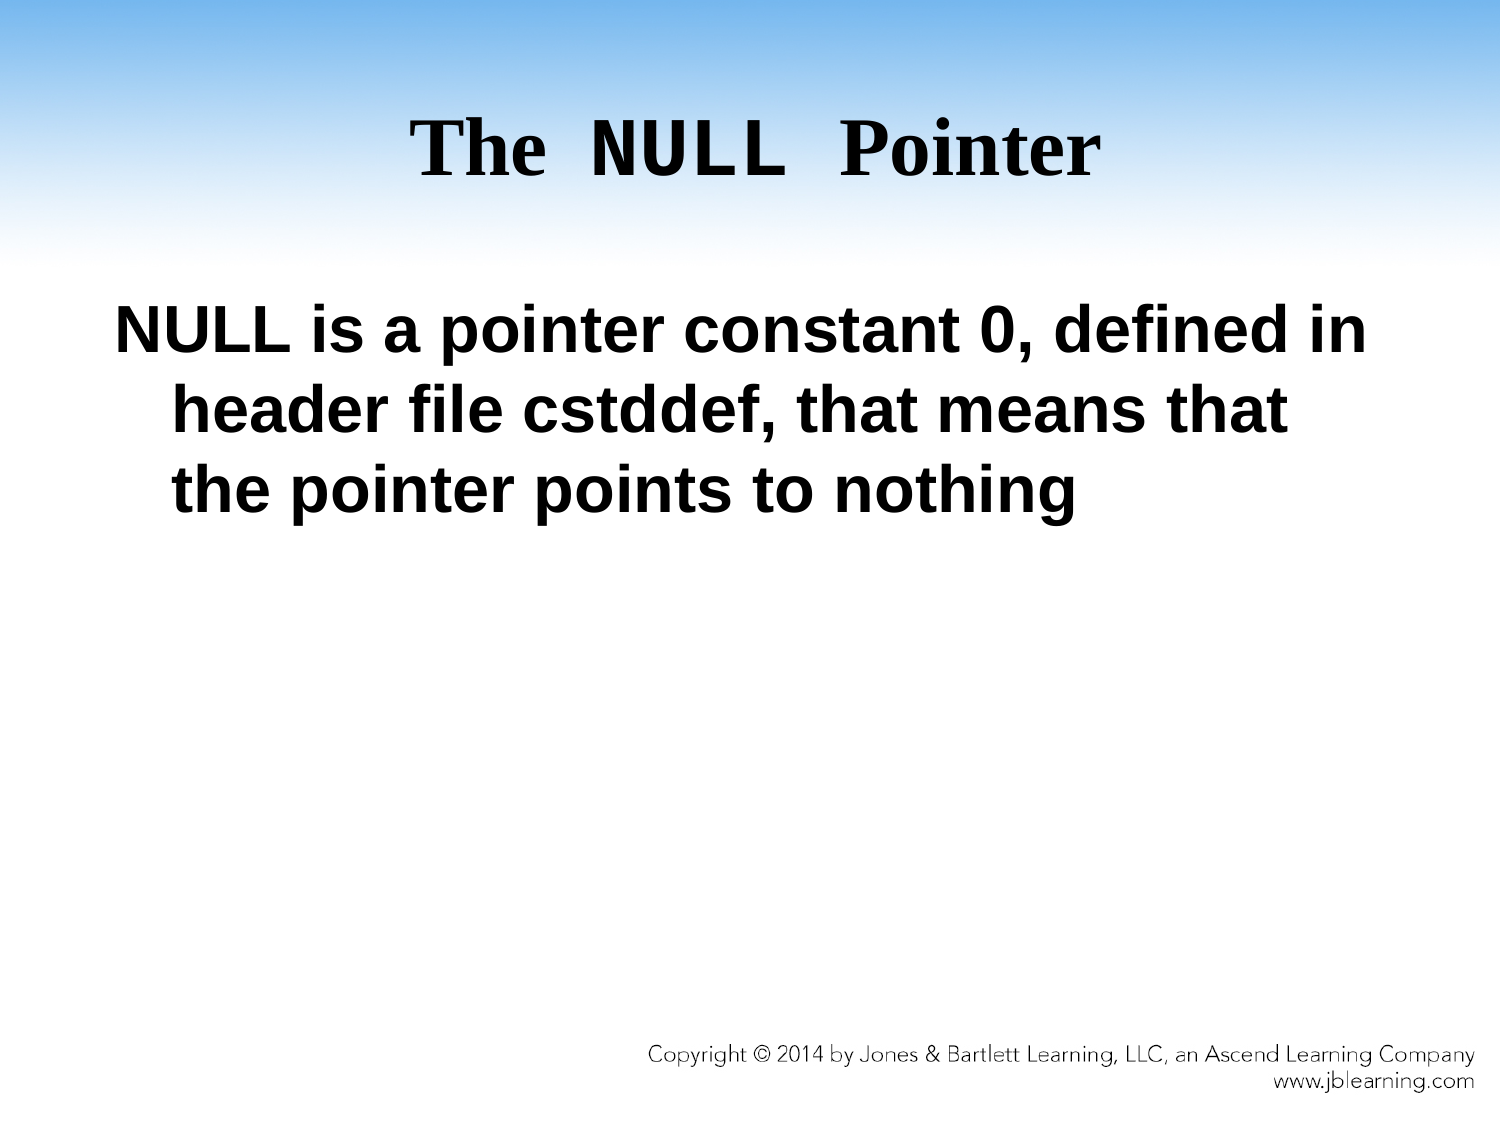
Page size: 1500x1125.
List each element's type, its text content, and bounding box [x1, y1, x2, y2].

list NULL is a pointer constant 0, defined in header file cstddef, that means that the pointer points to nothing [99, 278, 1391, 1094]
picture [0, 0, 1500, 1125]
title The NULL Pointer [112, 31, 1400, 200]
